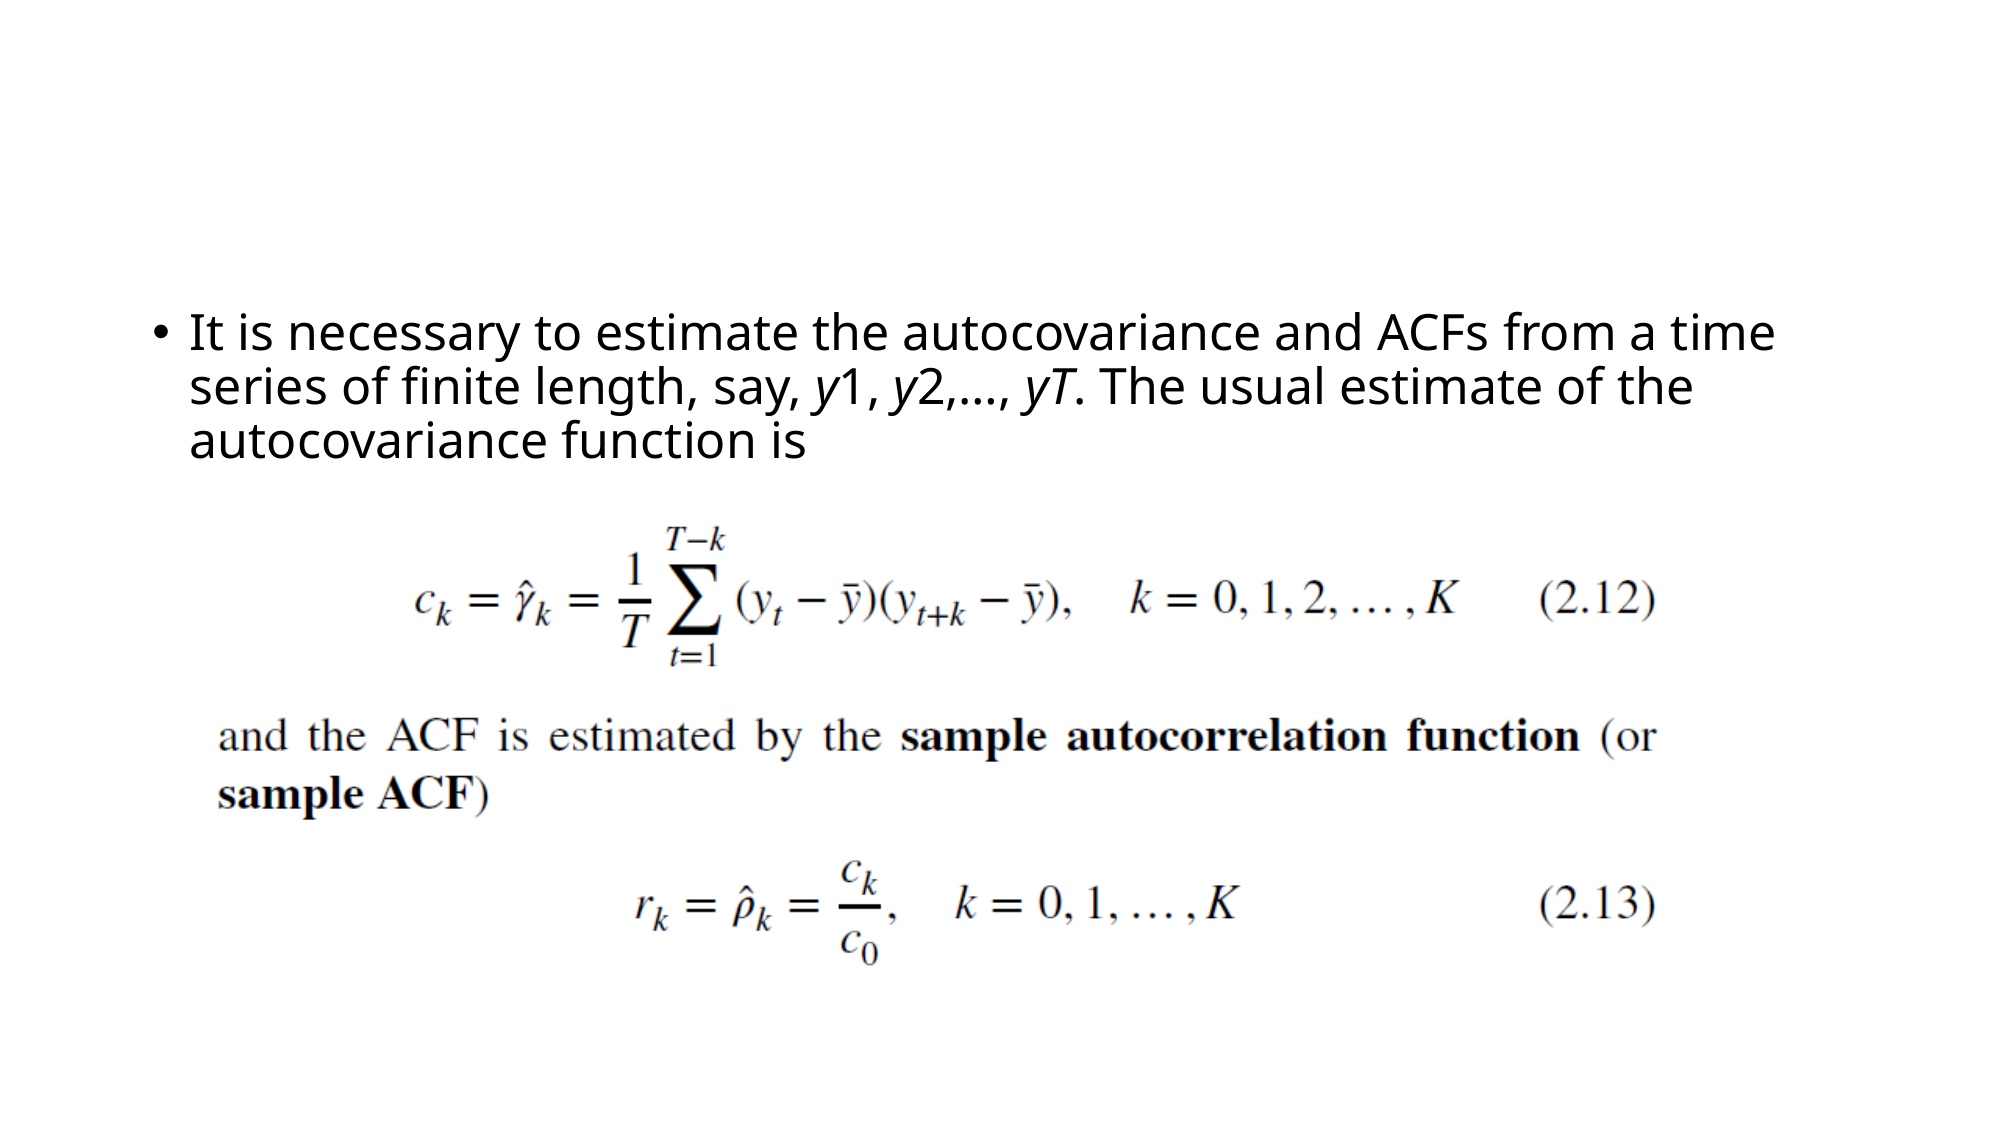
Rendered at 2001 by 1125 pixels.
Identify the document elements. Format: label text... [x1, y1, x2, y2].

picture [194, 524, 1687, 1036]
list It is necessary to estimate the autocovariance and ACFs from a time series of finite length, say, y1, y2,…, yT. The usual estimate of the autocovariance function is [137, 299, 1863, 1014]
